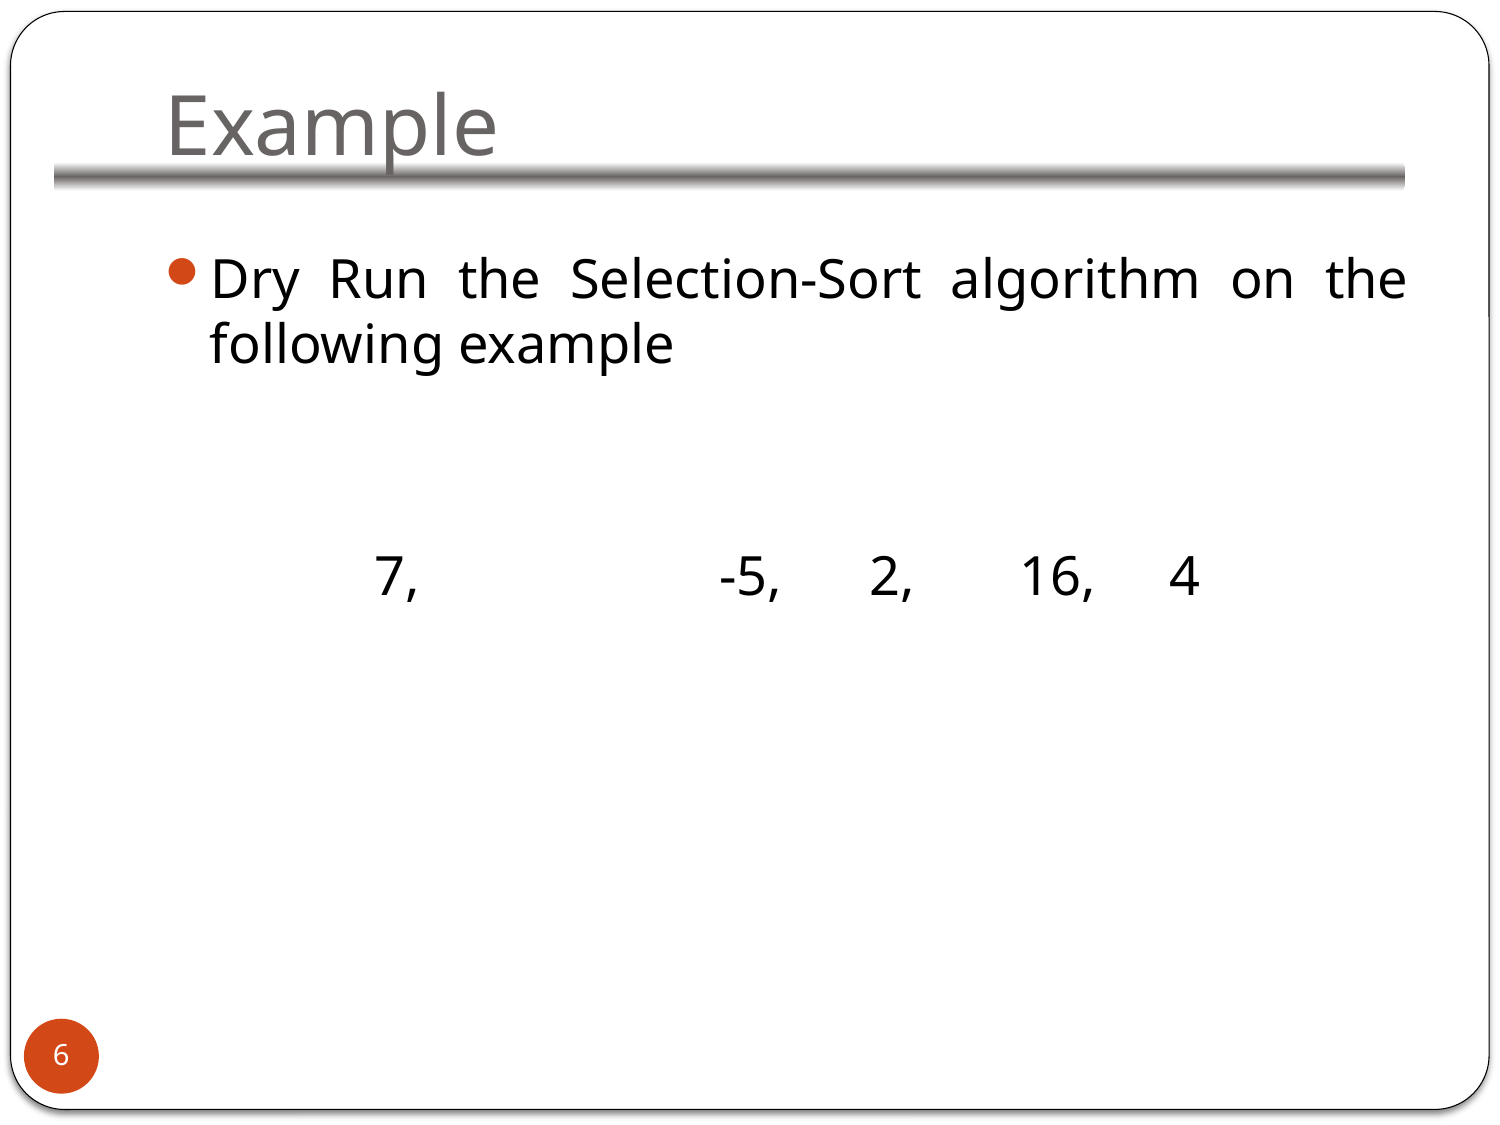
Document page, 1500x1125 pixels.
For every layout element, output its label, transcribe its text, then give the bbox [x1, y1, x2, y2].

slide_number 6 [23, 1018, 99, 1094]
list Dry Run the Selection-Sort algorithm on the following example 7, -5, 2, 16, 4 [150, 237, 1425, 988]
title Example [150, 0, 1425, 187]
